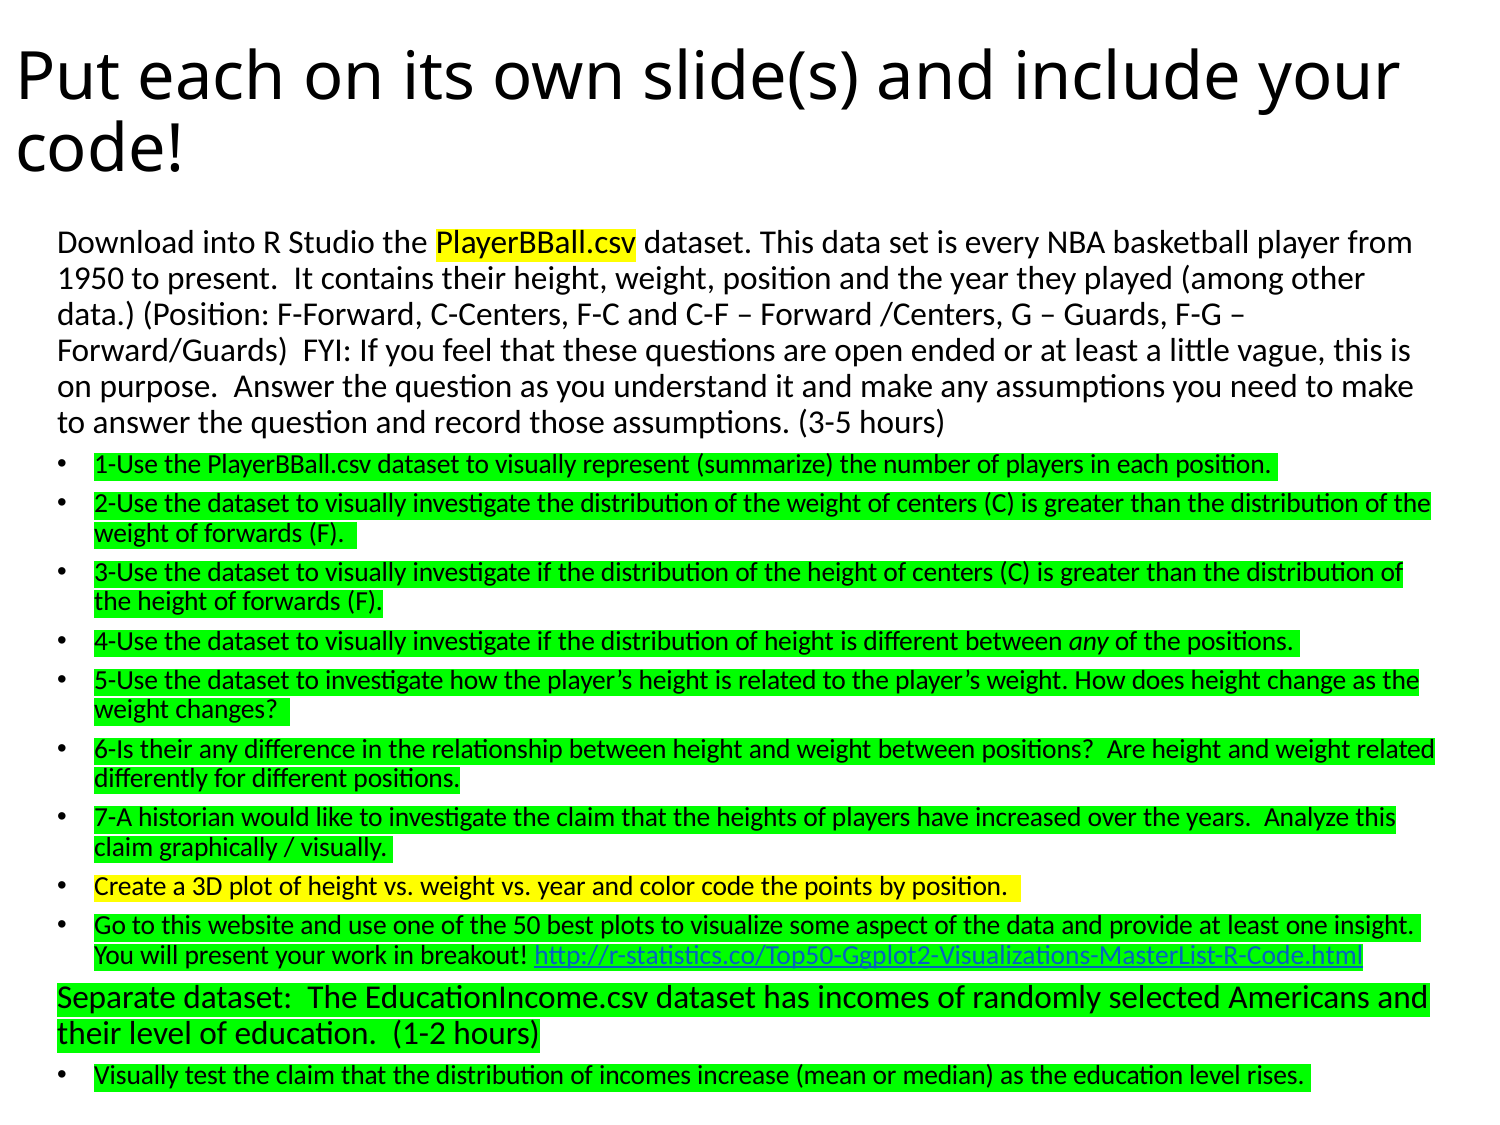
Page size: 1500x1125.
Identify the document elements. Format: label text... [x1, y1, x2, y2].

title Put each on its own slide(s) and include your code! [0, 50, 1500, 178]
list Download into R Studio the PlayerBBall.csv dataset. This data set is every NBA basketball player from 1950 to present. It contains their height, weight, position and the year they played (among other data.) (Position: F-Forward, C-Centers, F-C and C-F – Forward /Centers, G – Guards, F-G – Forward/Guards) FYI: If you feel that these questions are open ended or at least a little vague, this is on purpose. Answer the question as you understand it and make any assumptions you need to make to answer the question and record those assumptions. (3-5 hours) 1-Use the PlayerBBall.csv dataset to visually represent (summarize) the number of players in each position. 2-Use the dataset to visually investigate the distribution of the weight of centers (C) is greater than the distribution of the weight of forwards (F). 3-Use the dataset to visually investigate if the distribution of the height of centers (C) is greater than the distribution of the height of forwards (F). 4-Use the dataset to visually investigate if the distribution of height is different between any of the positions. 5-Use the dataset to investigate how the player’s height is related to the player’s weight. How does height change as the weight changes? 6-Is their any difference in the relationship between height and weight between positions? Are height and weight related differently for different positions. 7-A historian would like to investigate the claim that the heights of players have increased over the years. Analyze this claim graphically / visually. Create a 3D plot of height vs. weight vs. year and color code the points by position. Go to this website and use one of the 50 best plots to visualize some aspect of the data and provide at least one insight. You will present your work in breakout! http://r-statistics.co/Top50-Ggplot2-Visualizations-MasterList-R-Code.html Separate dataset: The EducationIncome.csv dataset has incomes of randomly selected Americans and their level of education. (1-2 hours) Visually test the claim that the distribution of incomes increase (mean or median) as the education level rises. [42, 217, 1458, 1109]
